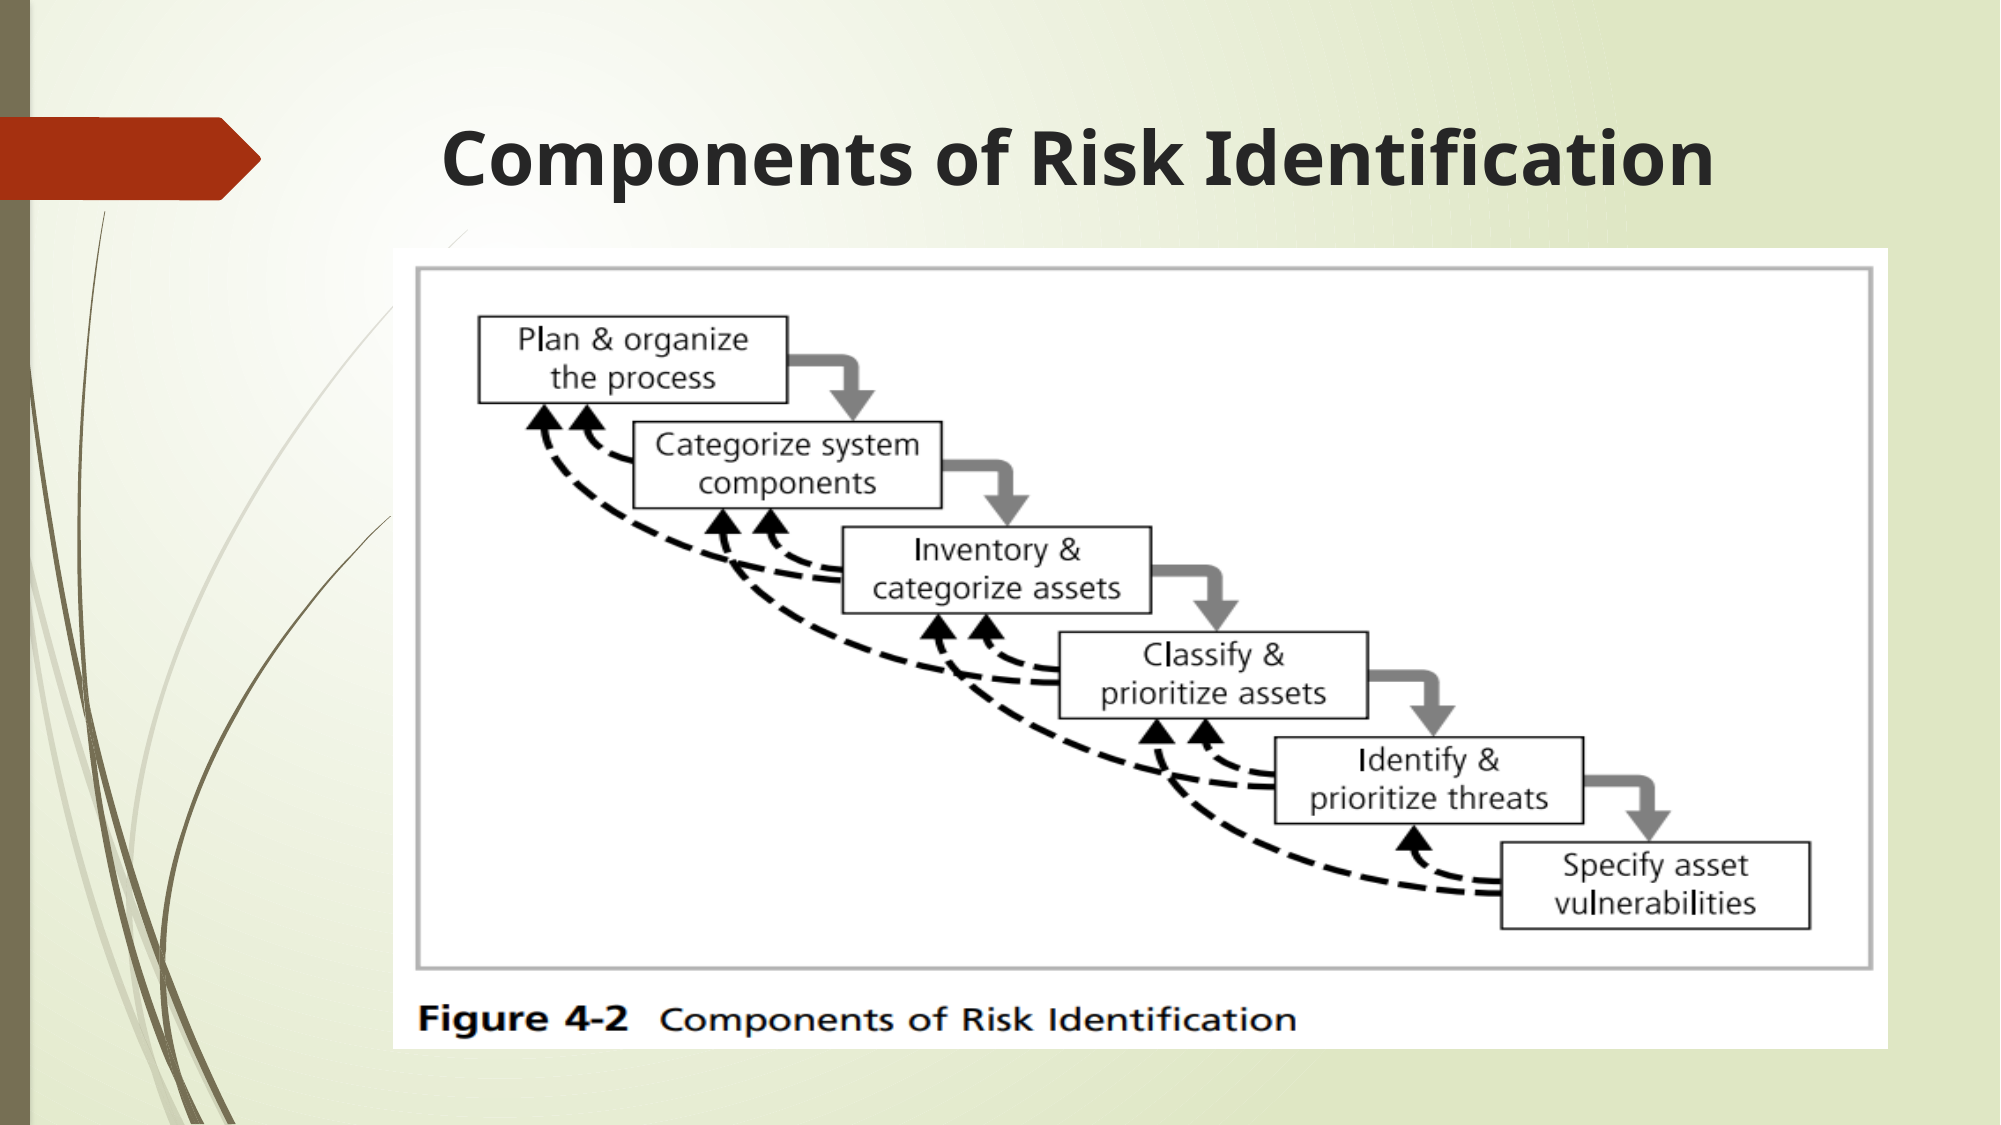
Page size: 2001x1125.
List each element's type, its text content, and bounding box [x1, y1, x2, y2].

title Components of Risk Identification [425, 102, 1888, 248]
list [393, 248, 1888, 1049]
